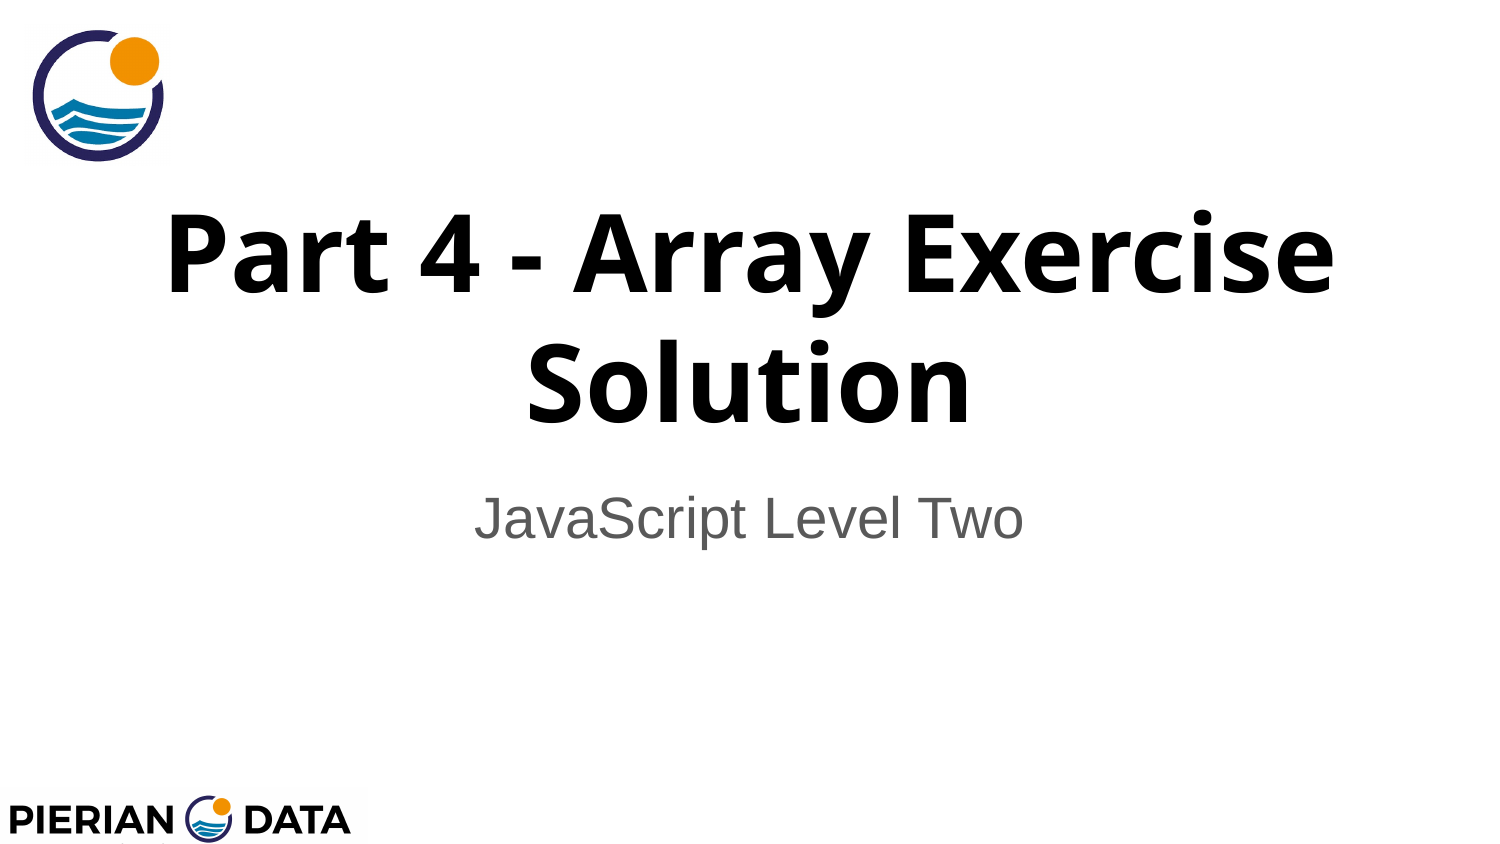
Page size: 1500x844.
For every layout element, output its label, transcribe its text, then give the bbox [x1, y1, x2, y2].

picture [24, 24, 172, 167]
subtitle JavaScript Level Two [51, 464, 1449, 595]
title Part 4 - Array Exercise Solution [51, 122, 1449, 459]
picture [0, 787, 368, 844]
